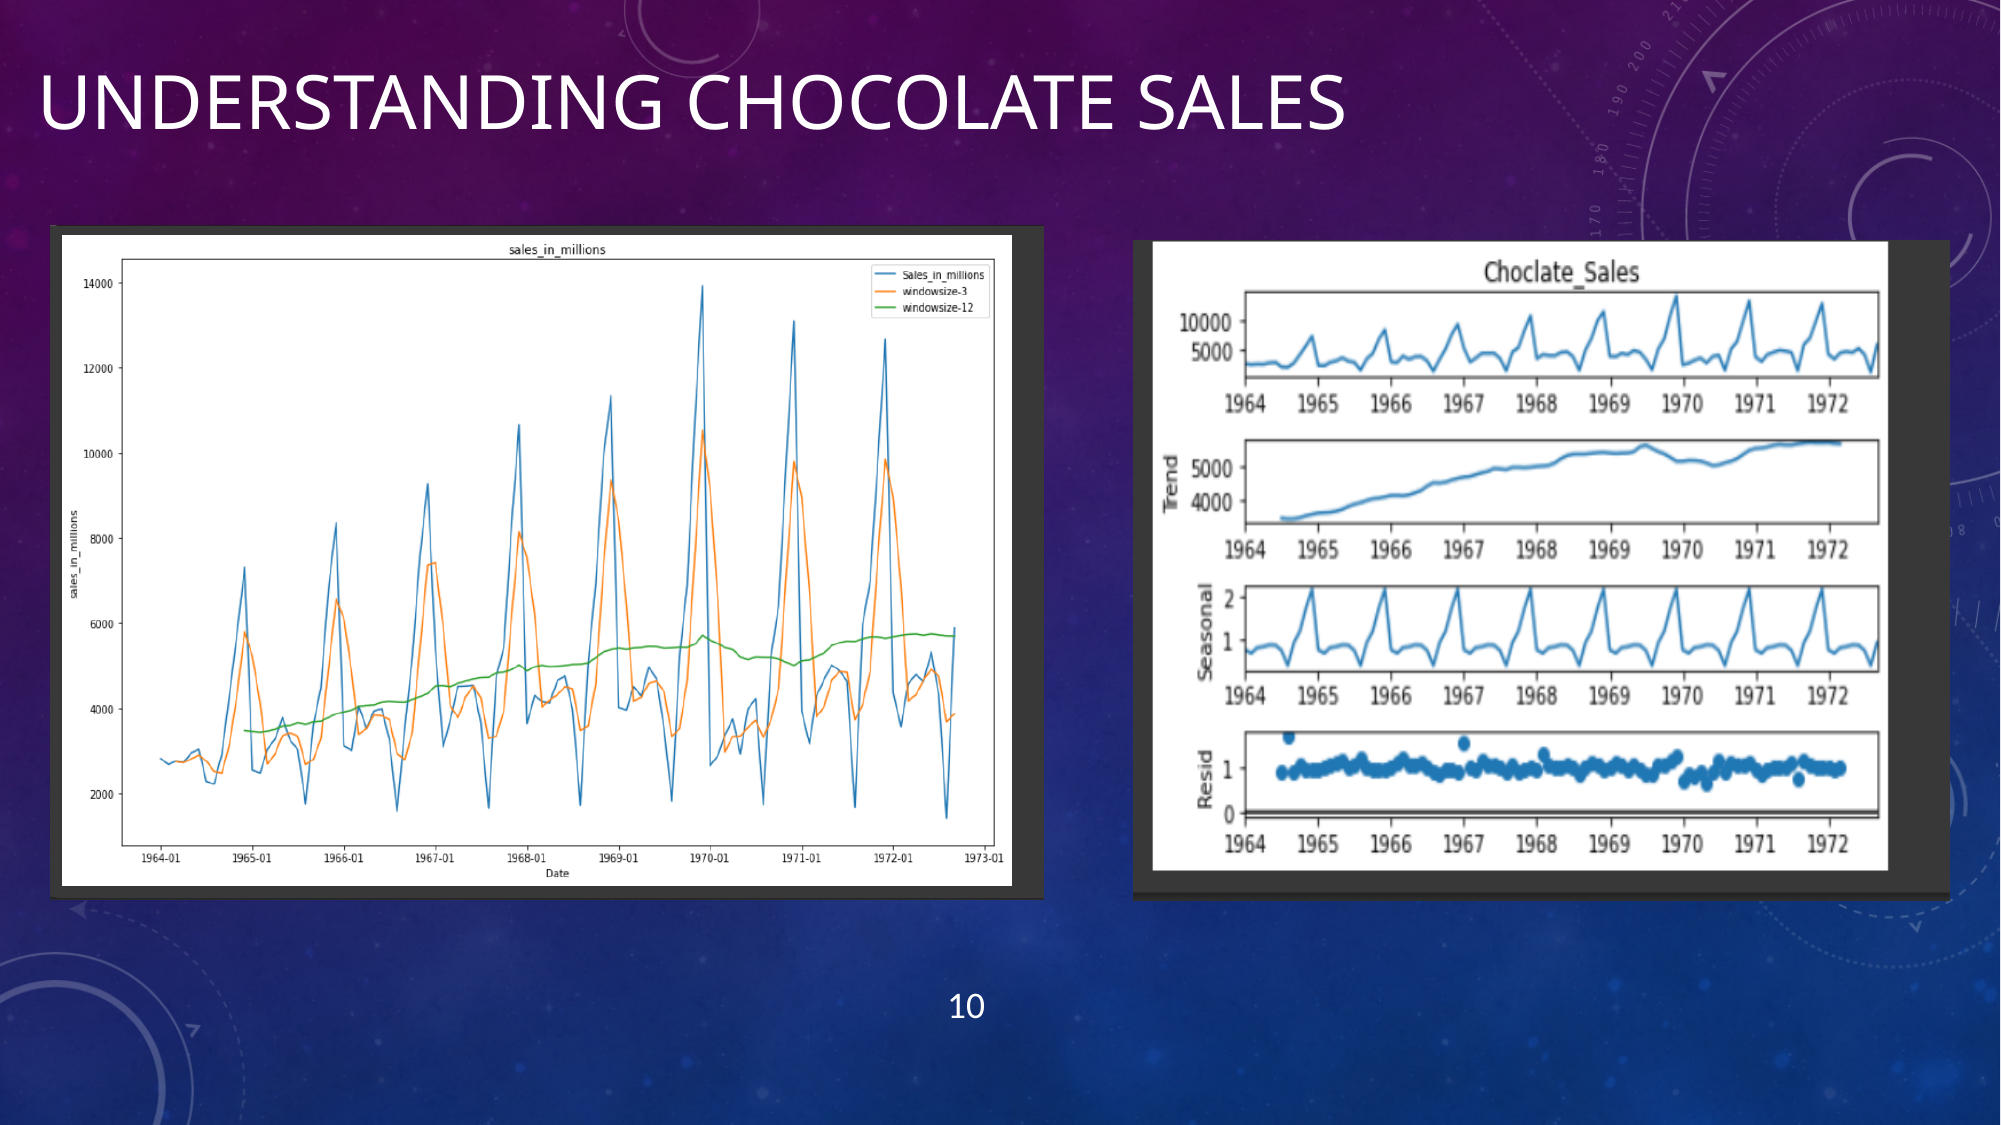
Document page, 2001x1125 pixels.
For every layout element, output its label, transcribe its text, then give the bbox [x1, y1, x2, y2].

slide_number 10 [909, 972, 1000, 1035]
title Understanding chocolate sales [22, 21, 1685, 179]
picture [0, 0, 2001, 1125]
